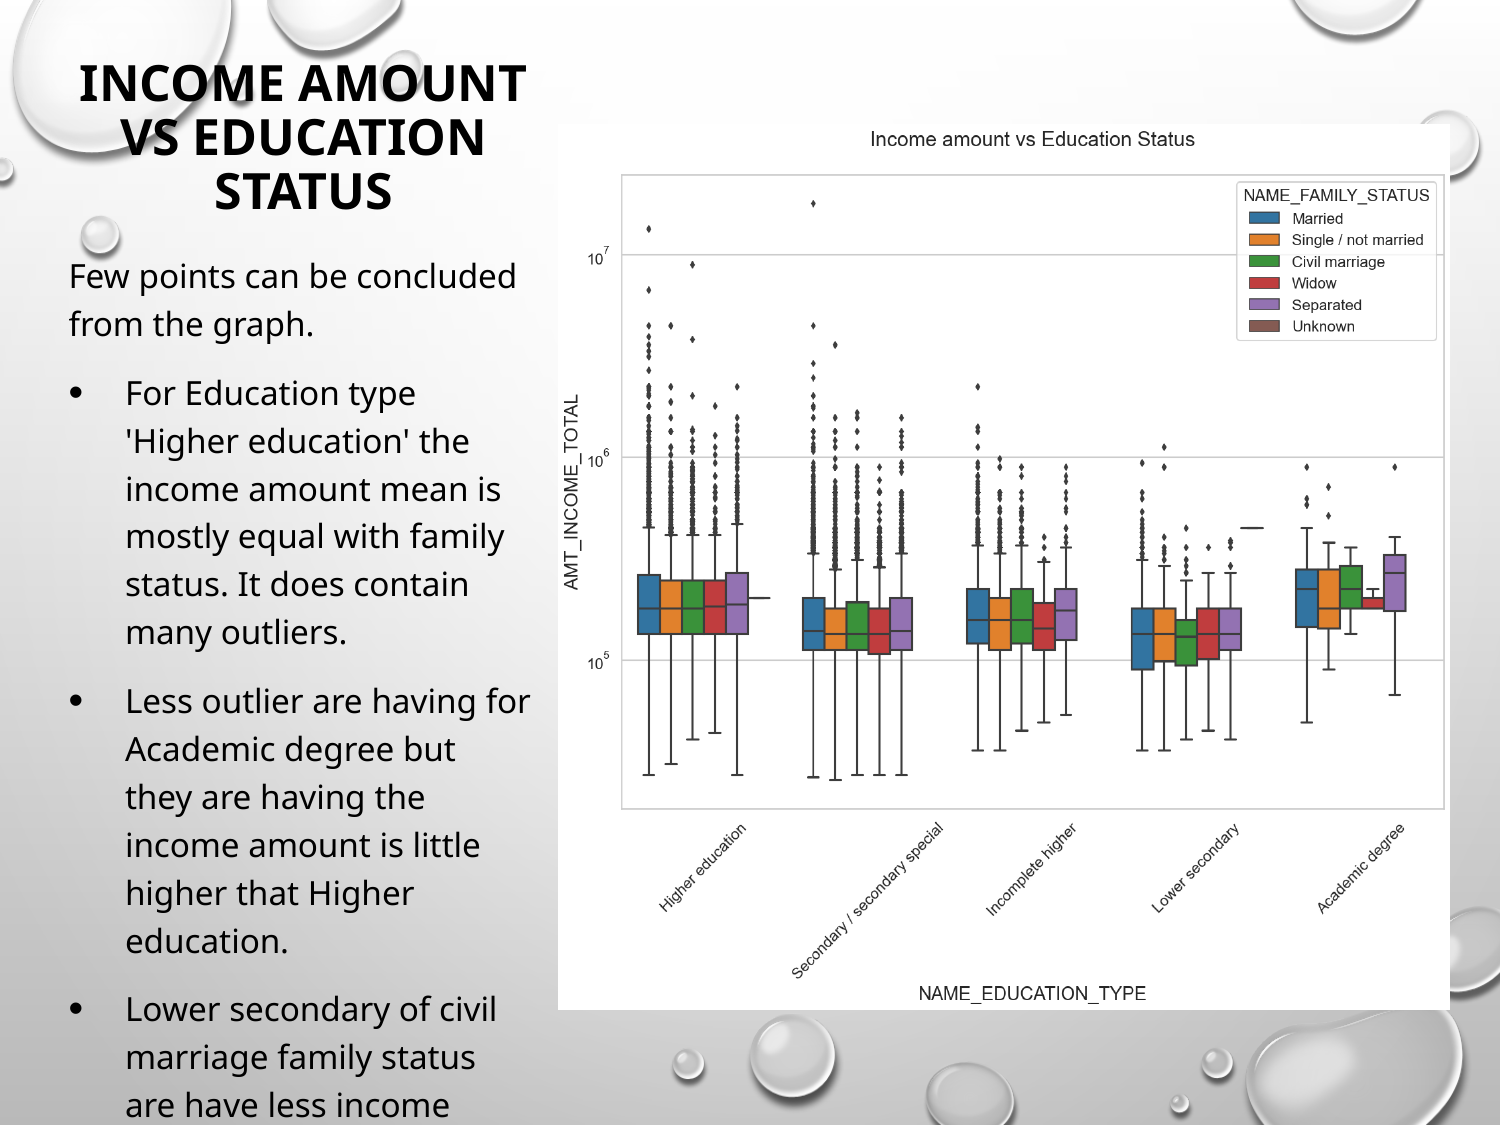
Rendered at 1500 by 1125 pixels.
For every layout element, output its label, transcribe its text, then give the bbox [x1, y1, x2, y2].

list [558, 124, 1451, 1010]
title Income amount vs Education Status [57, 37, 551, 229]
picture [0, 0, 1500, 1125]
list Few points can be concluded from the graph. For Education type 'Higher education' the income amount mean is mostly equal with family status. It does contain many outliers. Less outlier are having for Academic degree but they are having the income amount is little higher that Higher education. Lower secondary of civil marriage family status are have less income amount than others. [53, 239, 548, 1010]
